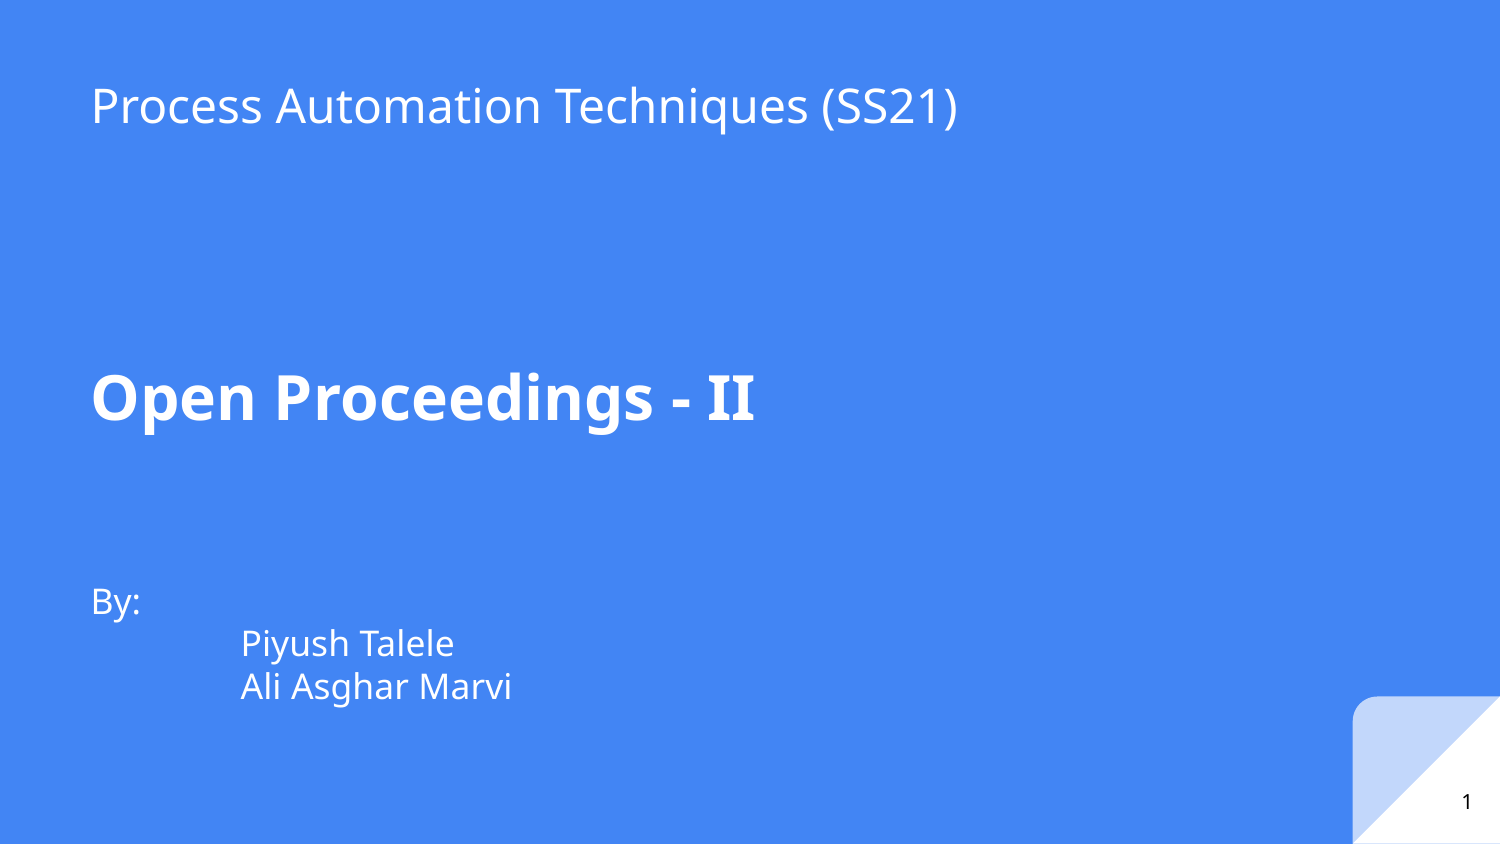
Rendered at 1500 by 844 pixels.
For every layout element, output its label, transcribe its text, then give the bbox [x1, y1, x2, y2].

subtitle By: Piyush Talele Ali Asghar Marvi [75, 563, 1425, 709]
slide_number ‹#› [1398, 770, 1489, 835]
title Process Automation Techniques (SS21) Open Proceedings - II [75, 113, 1425, 523]
